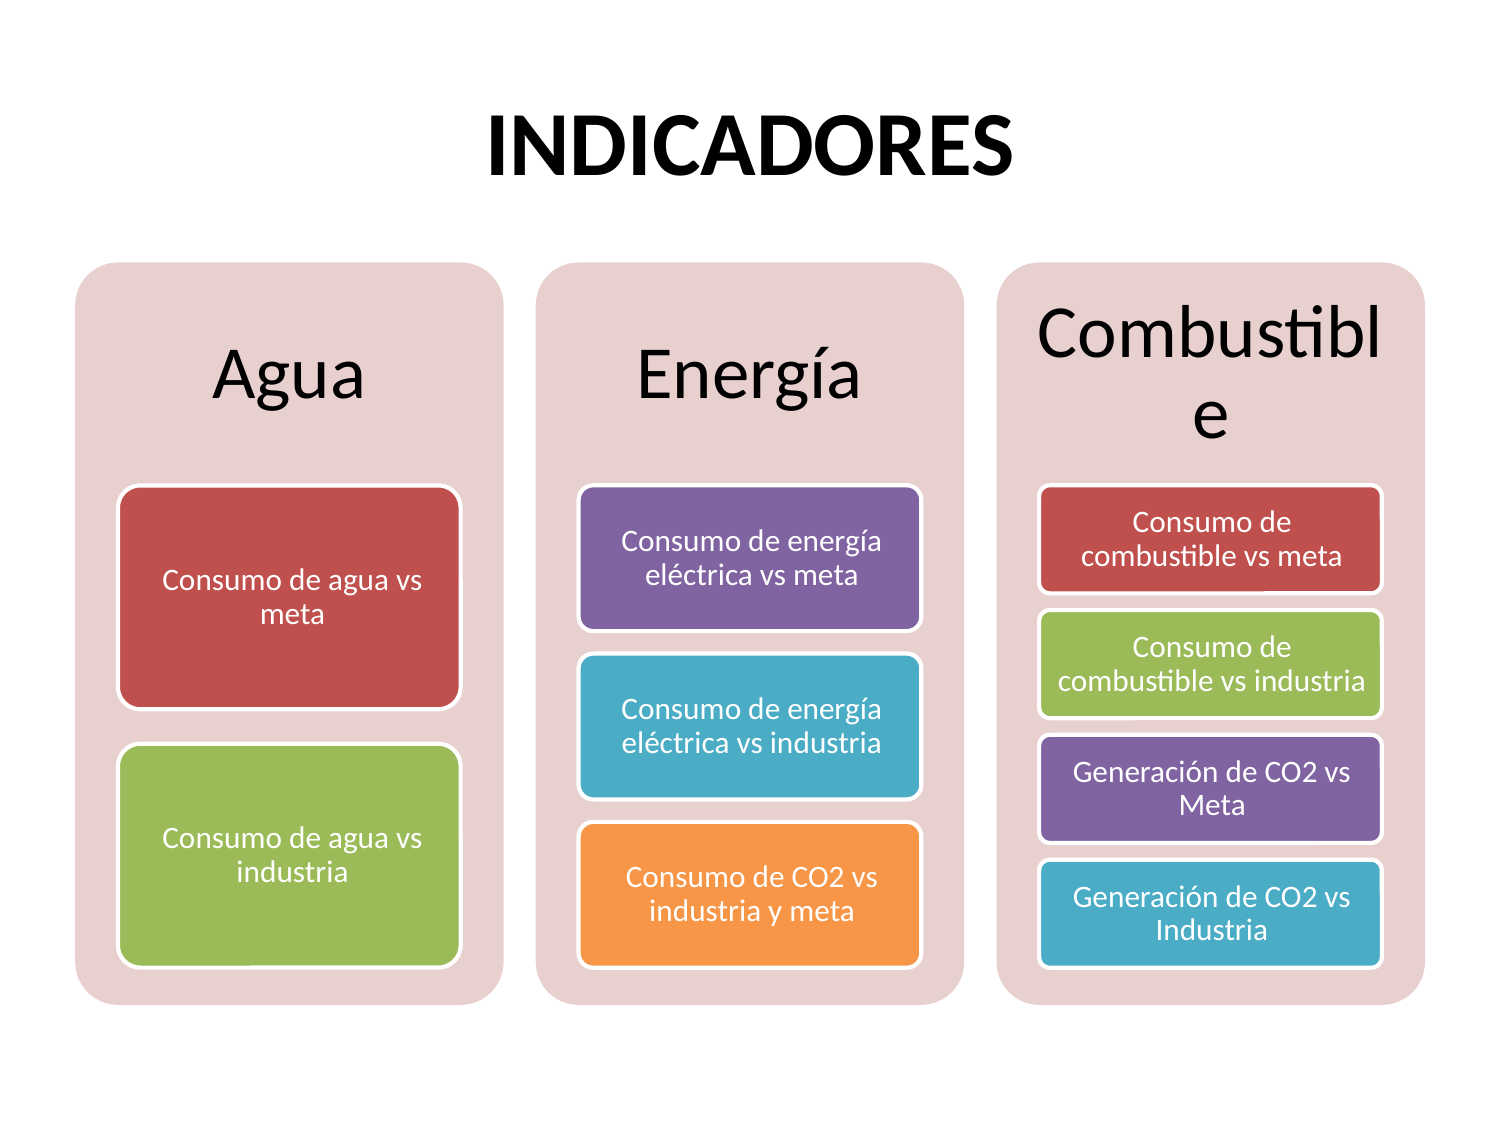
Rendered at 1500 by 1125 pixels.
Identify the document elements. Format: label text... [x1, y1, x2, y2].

title INDICADORES [75, 45, 1425, 233]
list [74, 262, 1426, 1006]
